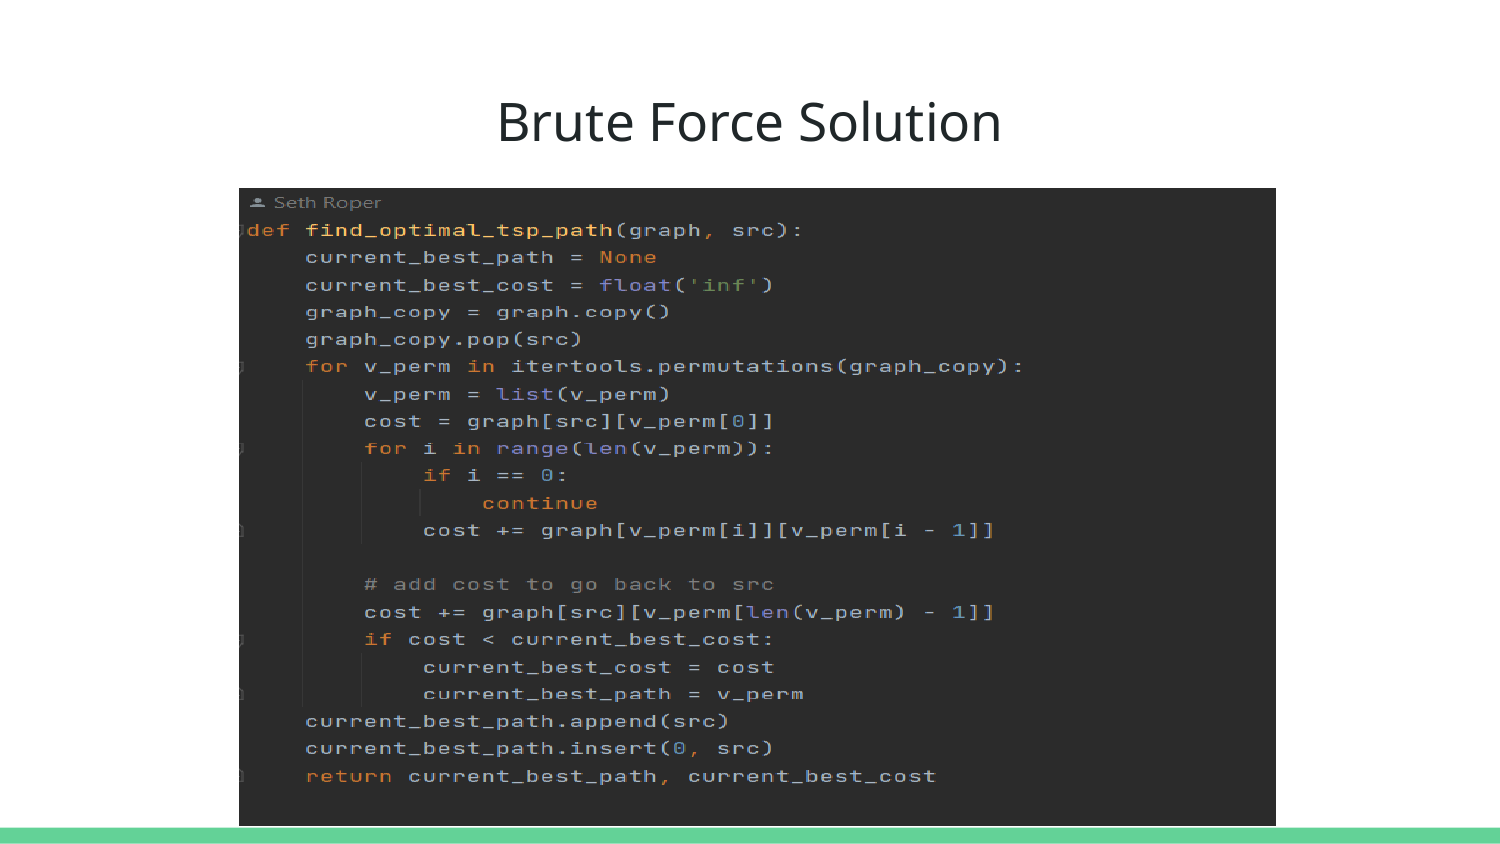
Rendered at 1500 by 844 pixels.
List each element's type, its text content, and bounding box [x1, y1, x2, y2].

title Brute Force Solution [51, 72, 1449, 167]
picture [239, 188, 1276, 827]
